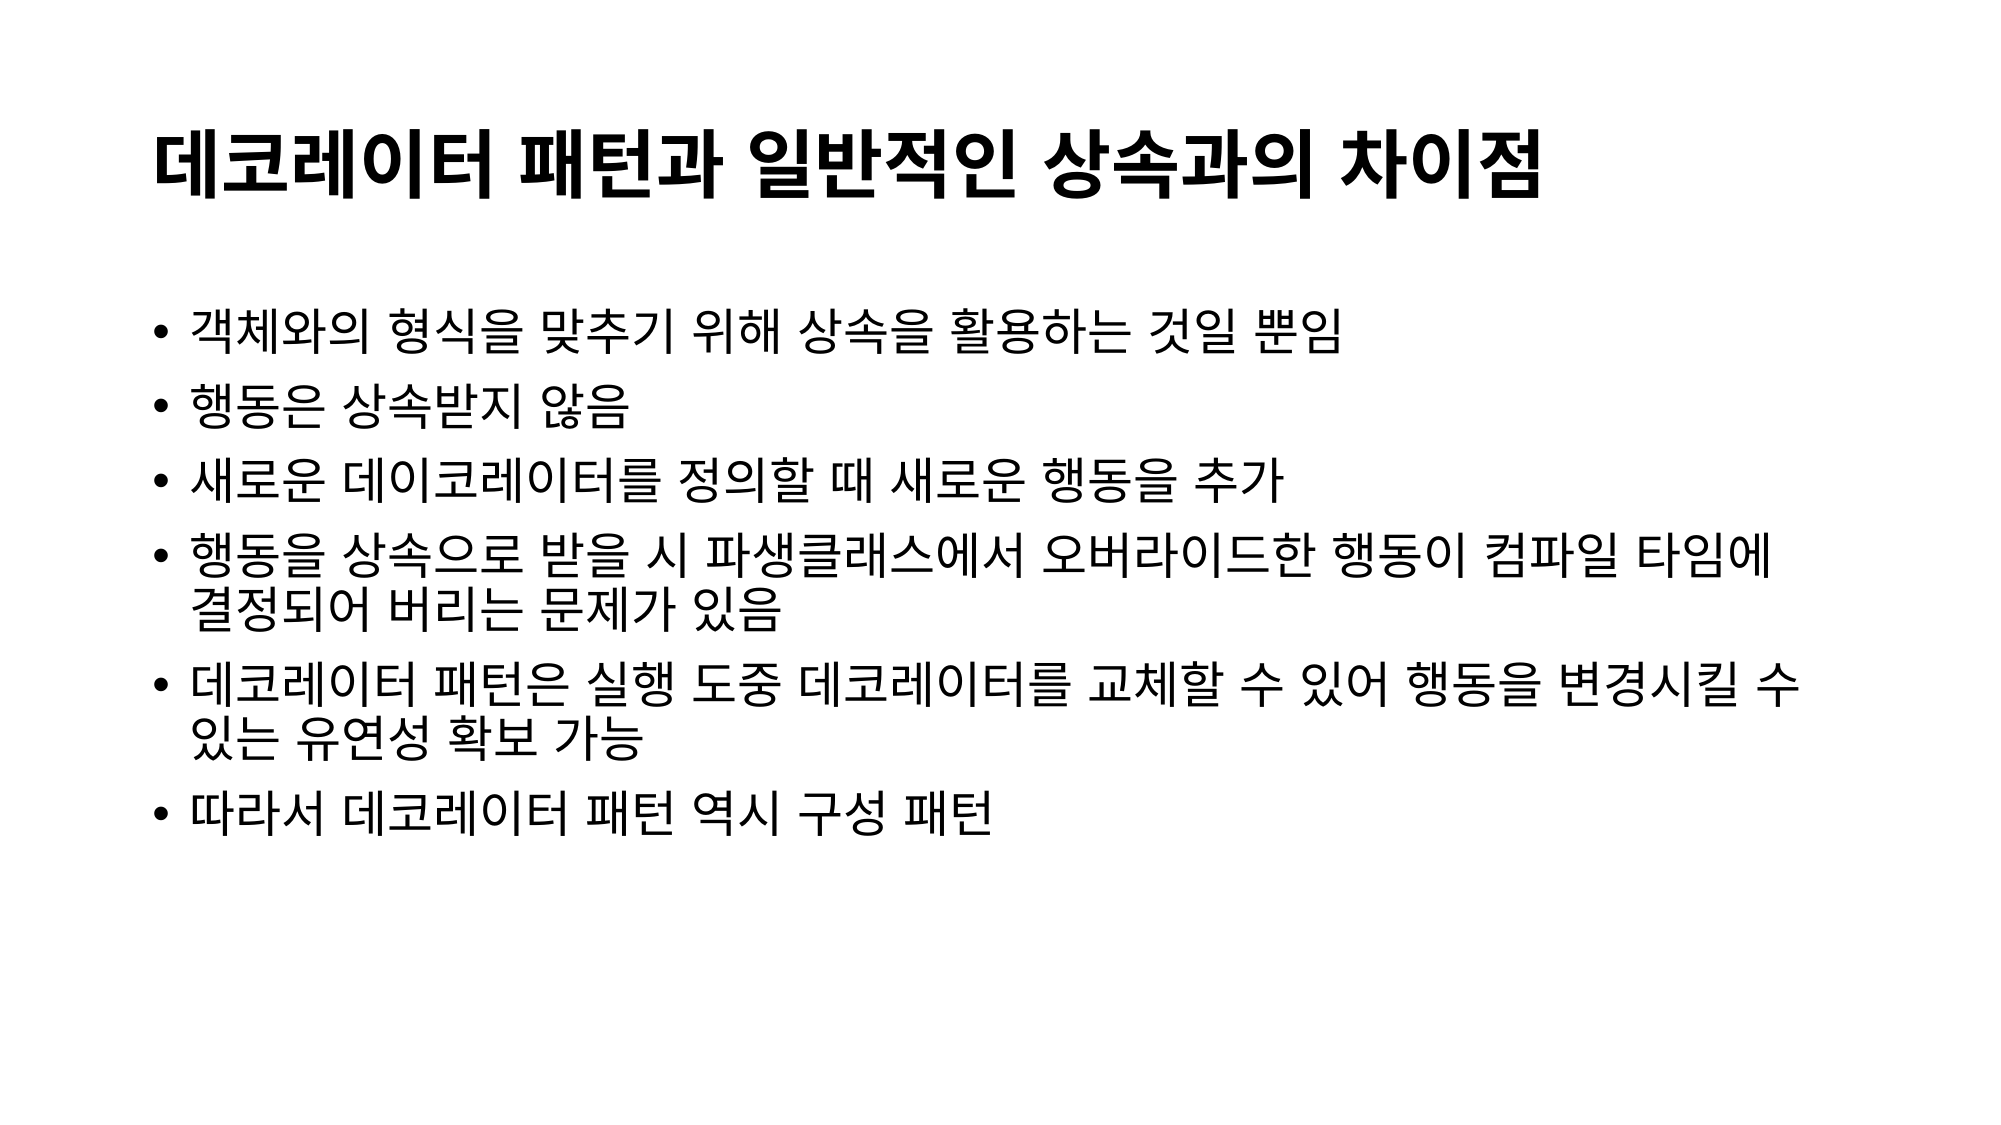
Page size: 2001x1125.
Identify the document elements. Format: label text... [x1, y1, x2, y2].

title 데코레이터 패턴과 일반적인 상속과의 차이점 [137, 59, 1863, 278]
list 객체와의 형식을 맞추기 위해 상속을 활용하는 것일 뿐임 행동은 상속받지 않음 새로운 데이코레이터를 정의할 때 새로운 행동을 추가 행동을 상속으로 받을 시 파생클래스에서 오버라이드한 행동이 컴파일 타임에 결정되어 버리는 문제가 있음 데코레이터 패턴은 실행 도중 데코레이터를 교체할 수 있어 행동을 변경시킬 수 있는 유연성 확보 가능 따라서 데코레이터 패턴 역시 구성 패턴 [137, 299, 1863, 1014]
